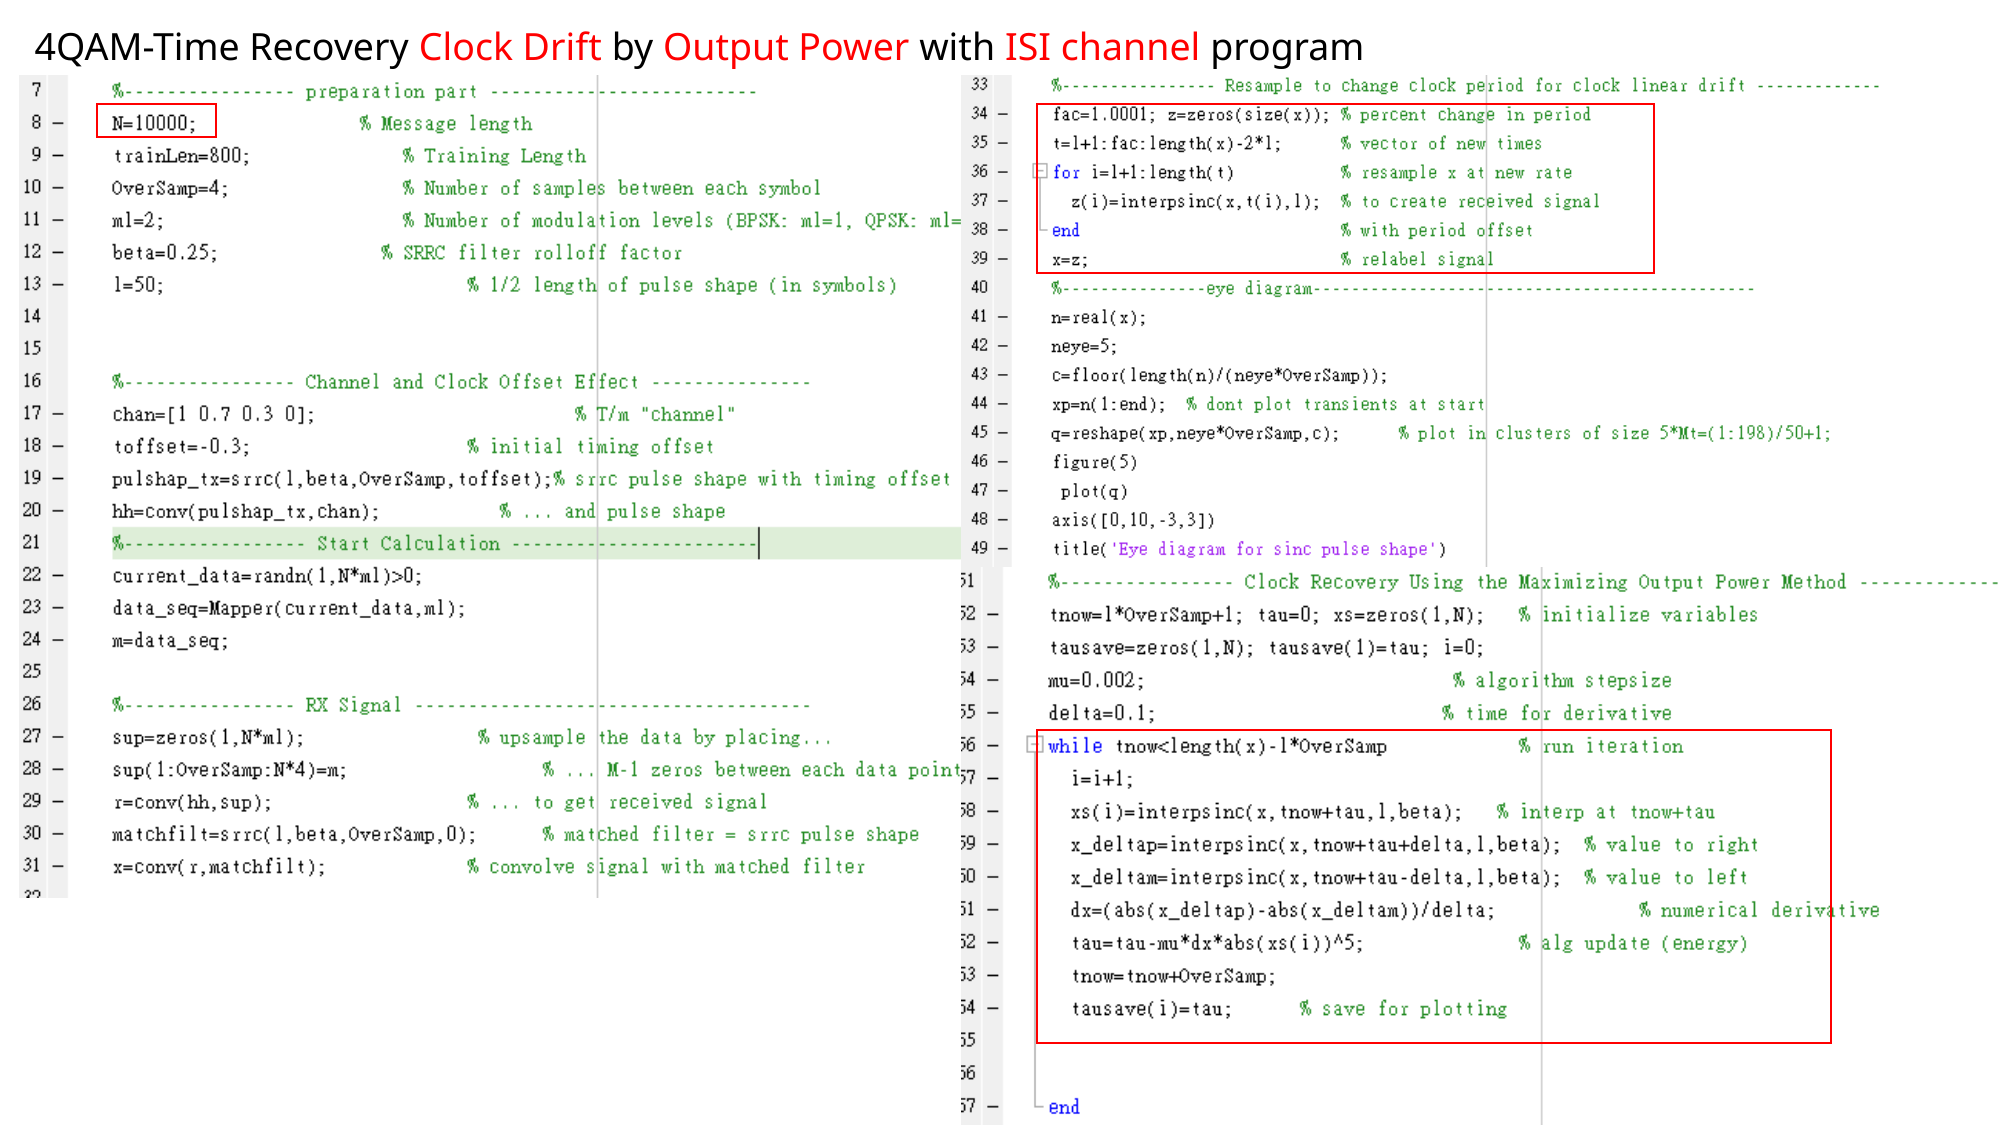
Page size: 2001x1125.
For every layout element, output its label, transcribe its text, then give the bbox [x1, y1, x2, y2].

text_box 4QAM-Time Recovery Clock Drift by Output Power with ISI channel program [19, 15, 1679, 75]
picture [19, 75, 2000, 1125]
